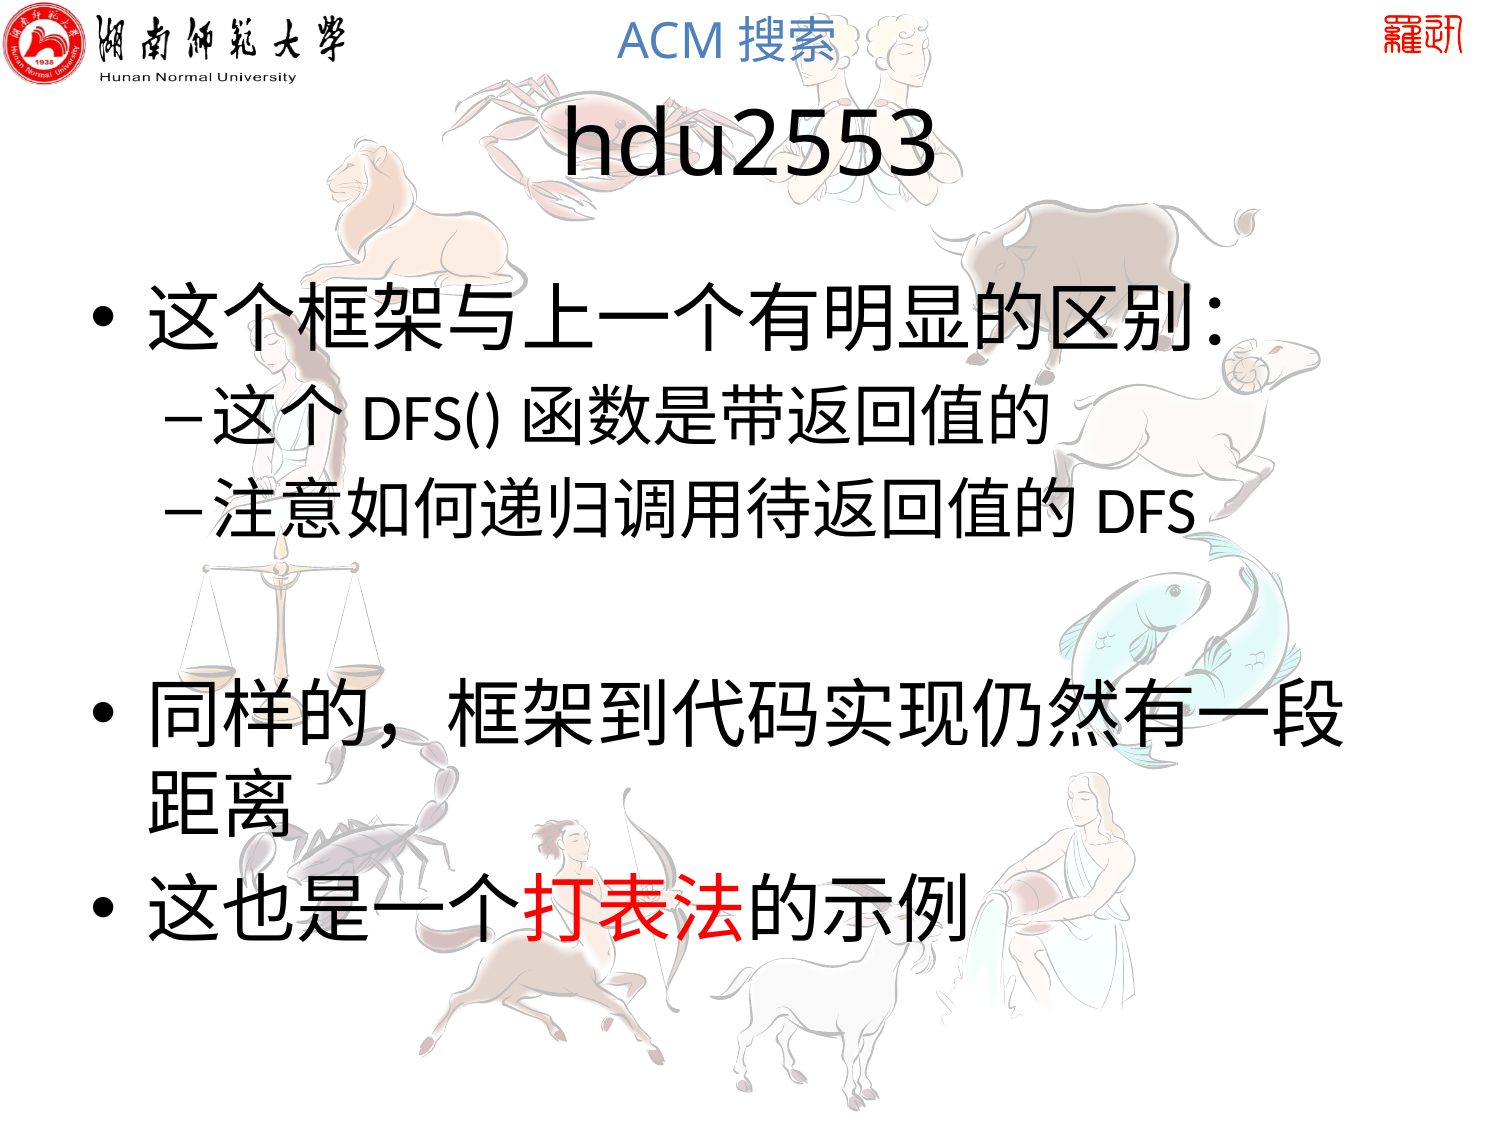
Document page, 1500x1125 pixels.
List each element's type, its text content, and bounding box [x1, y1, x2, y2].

title hdu2553 [75, 45, 1425, 233]
picture [0, 0, 348, 86]
picture [1343, 0, 1500, 69]
list 这个框架与上一个有明显的区别： 这个DFS()函数是带返回值的 注意如何递归调用待返回值的DFS 同样的，框架到代码实现仍然有一段距离 这也是一个打表法的示例 [75, 262, 1425, 1005]
